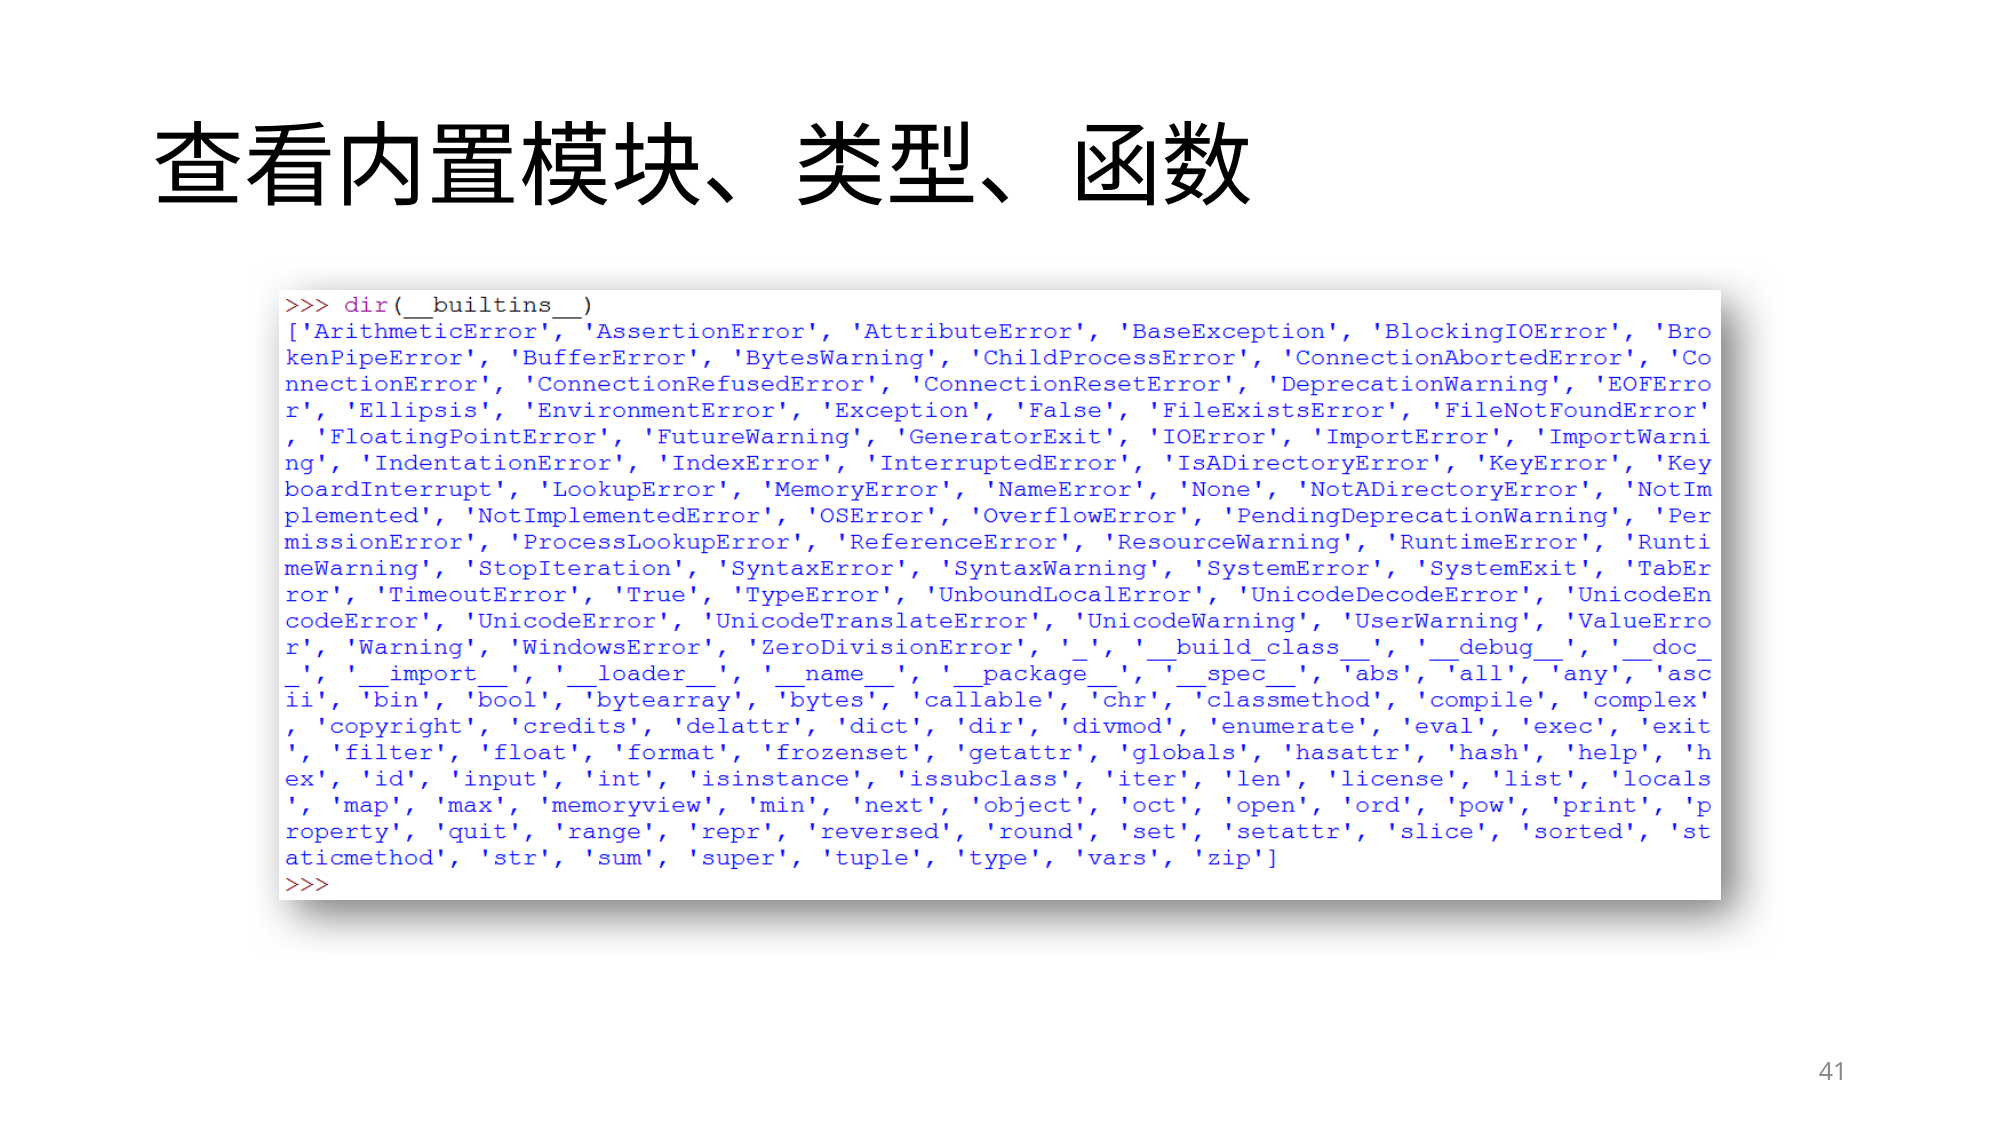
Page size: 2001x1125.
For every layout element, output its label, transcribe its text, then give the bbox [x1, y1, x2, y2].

slide_number 41 [1412, 1042, 1863, 1103]
picture [279, 290, 1721, 900]
title 查看内置模块、类型、函数 [137, 59, 1863, 278]
